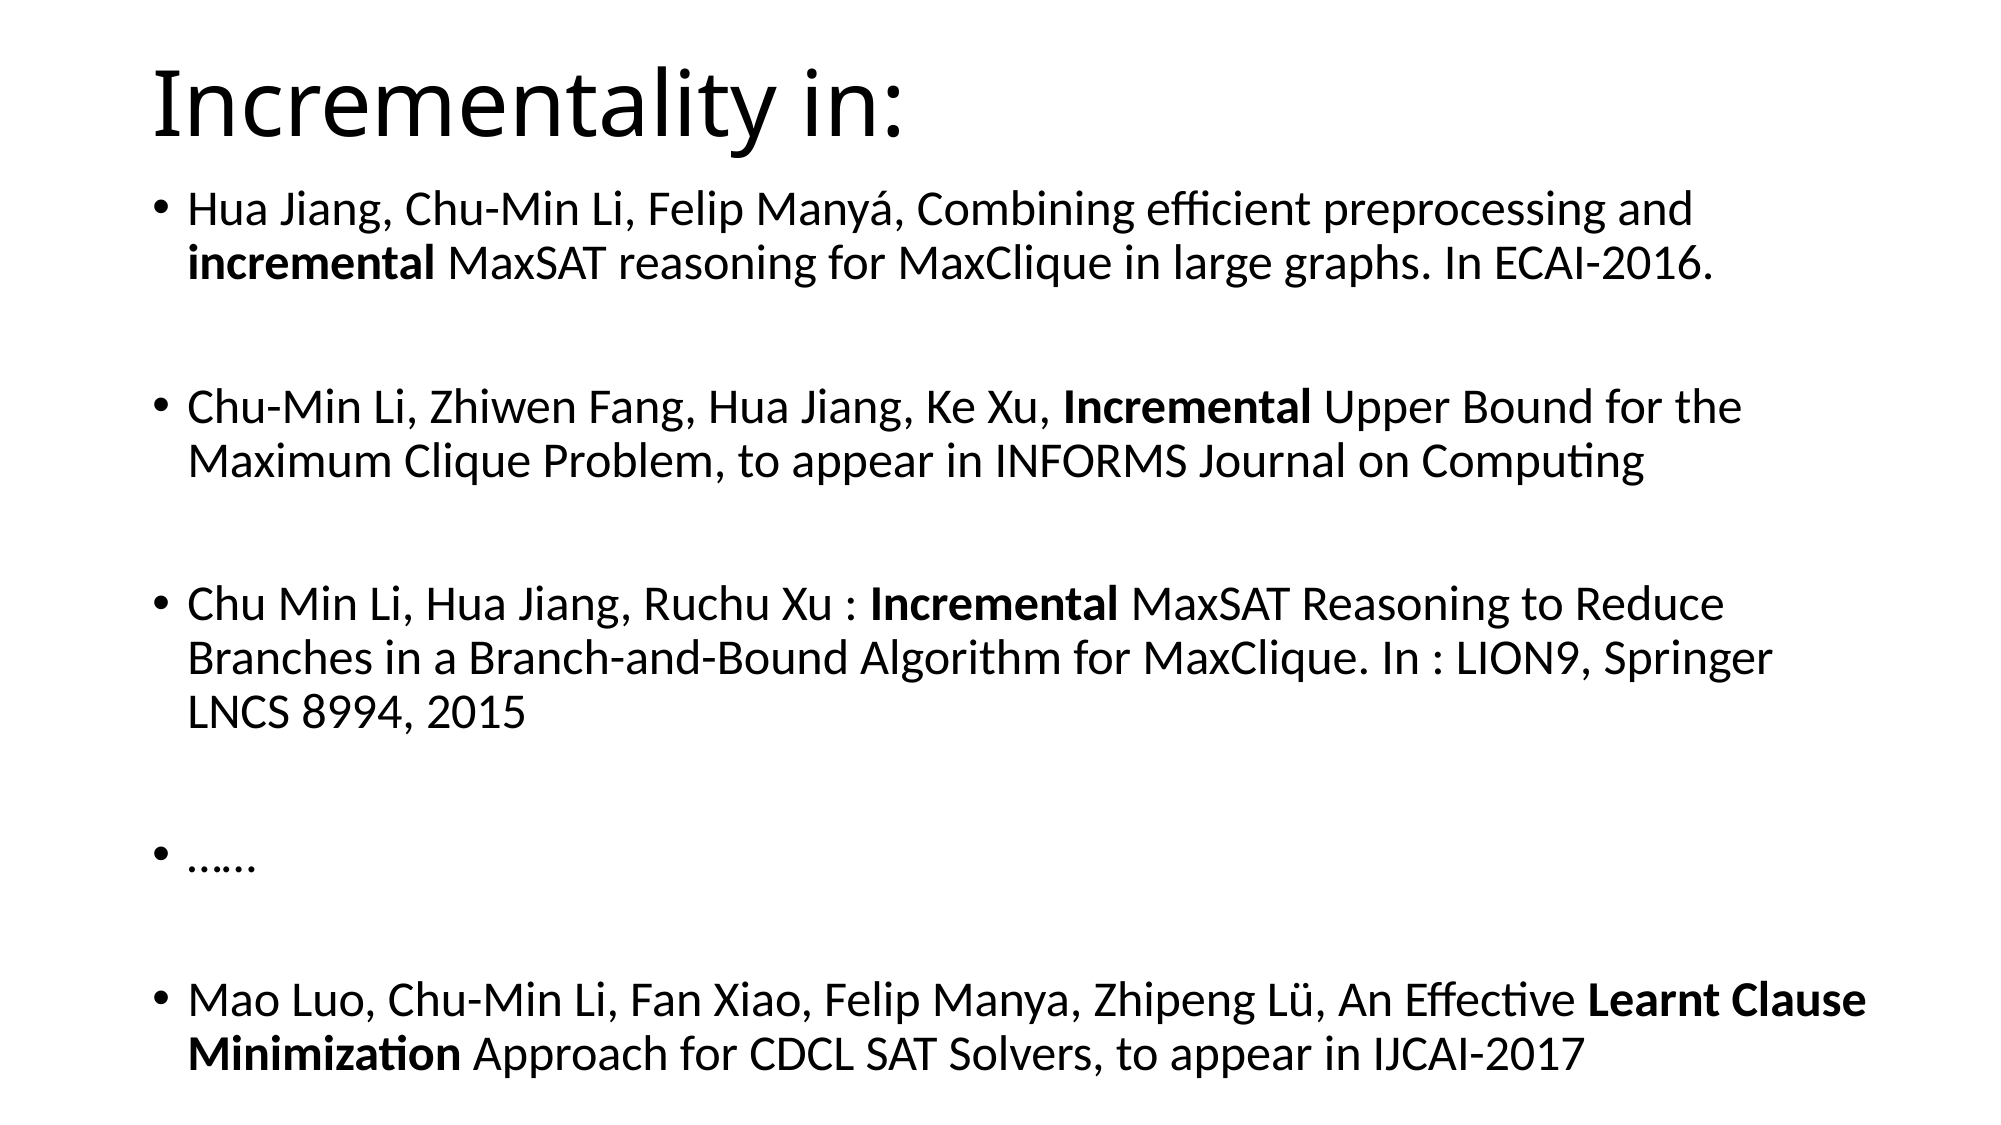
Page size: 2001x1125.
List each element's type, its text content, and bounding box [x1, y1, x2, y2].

title Incrementality in: [137, 38, 1863, 174]
list Hua Jiang, Chu-Min Li, Felip Manyá, Combining efficient preprocessing and incremental MaxSAT reasoning for MaxClique in large graphs. In ECAI-2016. Chu-Min Li, Zhiwen Fang, Hua Jiang, Ke Xu, Incremental Upper Bound for the Maximum Clique Problem, to appear in INFORMS Journal on Computing Chu Min Li, Hua Jiang, Ruchu Xu : Incremental MaxSAT Reasoning to Reduce Branches in a Branch-and-Bound Algorithm for MaxClique. In : LION9, Springer LNCS 8994, 2015 …… Mao Luo, Chu-Min Li, Fan Xiao, Felip Manya, Zhipeng Lü, An Effective Learnt Clause Minimization Approach for CDCL SAT Solvers, to appear in IJCAI-2017 [137, 174, 1885, 1103]
